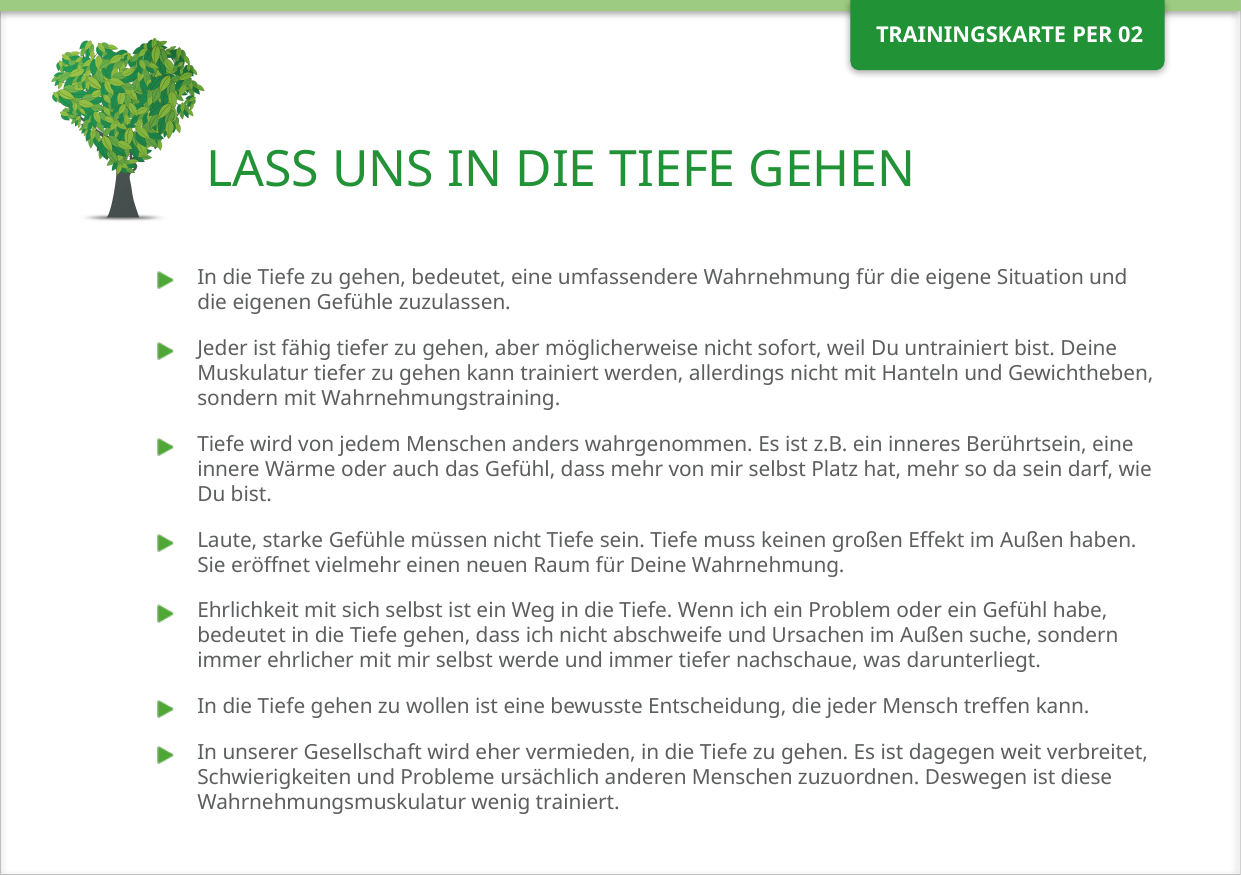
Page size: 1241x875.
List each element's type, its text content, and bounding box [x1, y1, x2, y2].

picture [154, 736, 179, 766]
picture [154, 524, 179, 554]
picture [154, 261, 179, 291]
picture [154, 594, 179, 625]
picture [154, 332, 179, 362]
picture [34, 23, 212, 237]
list In die Tiefe zu gehen, bedeutet, eine umfassendere Wahrnehmung für die eigene Situation und die eigenen Gefühle zuzulassen. Jeder ist fähig tiefer zu gehen, aber möglicherweise nicht sofort, weil Du untrainiert bist. Deine Muskulatur tiefer zu gehen kann trainiert werden, allerdings nicht mit Hanteln und Gewichtheben, sondern mit Wahrnehmungstraining. Tiefe wird von jedem Menschen anders wahrgenommen. Es ist z.B. ein inneres Berührtsein, eine innere Wärme oder auch das Gefühl, dass mehr von mir selbst Platz hat, mehr so da sein darf, wie Du bist. Laute, starke Gefühle müssen nicht Tiefe sein. Tiefe muss keinen großen Effekt im Außen haben. Sie eröffnet vielmehr einen neuen Raum für Deine Wahrnehmung. Ehrlichkeit mit sich selbst ist ein Weg in die Tiefe. Wenn ich ein Problem oder ein Gefühl habe, bedeutet in die Tiefe gehen, dass ich nicht abschweife und Ursachen im Außen suche, sondern immer ehrlicher mit mir selbst werde und immer tiefer nachschaue, was darunterliegt. In die Tiefe gehen zu wollen ist eine bewusste Entscheidung, die jeder Mensch treffen kann. In unserer Gesellschaft wird eher vermieden, in die Tiefe zu gehen. Es ist dagegen weit verbreitet, Schwierigkeiten und Probleme ursächlich anderen Menschen zuzuordnen. Deswegen ist diese Wahrnehmungsmuskulatur wenig trainiert. [140, 257, 1175, 825]
picture [154, 428, 179, 458]
title LASS UNS IN DIE TIEFE GEHEN [191, 128, 1066, 205]
picture [154, 690, 179, 720]
